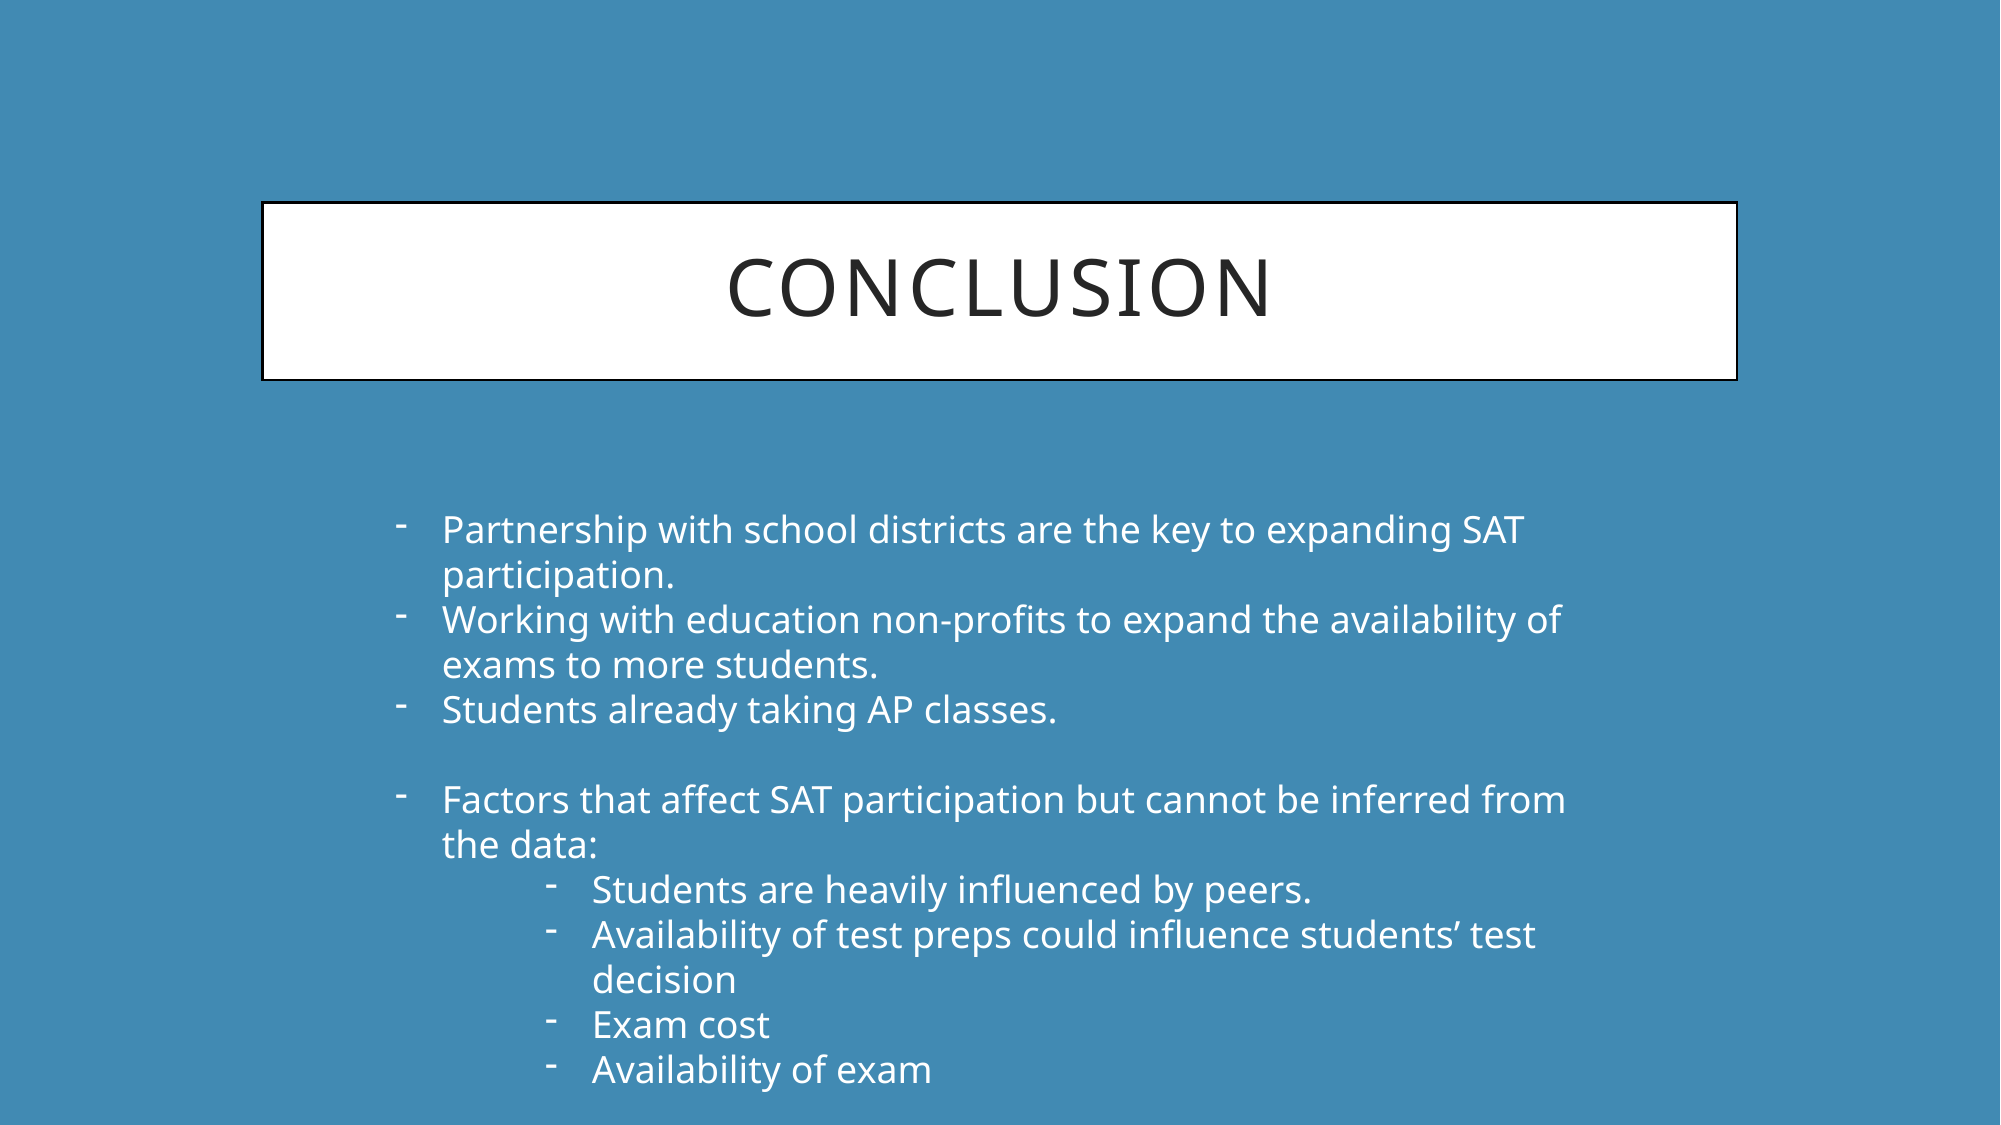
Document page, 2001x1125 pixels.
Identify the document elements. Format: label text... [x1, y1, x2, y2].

text_box Partnership with school districts are the key to expanding SAT participation. Working with education non-profits to expand the availability of exams to more students. Students already taking AP classes. Factors that affect SAT participation but cannot be inferred from the data: Students are heavily influenced by peers. Availability of test preps could influence students’ test decision Exam cost Availability of exam [380, 498, 1620, 1099]
title conclusion [261, 201, 1738, 381]
